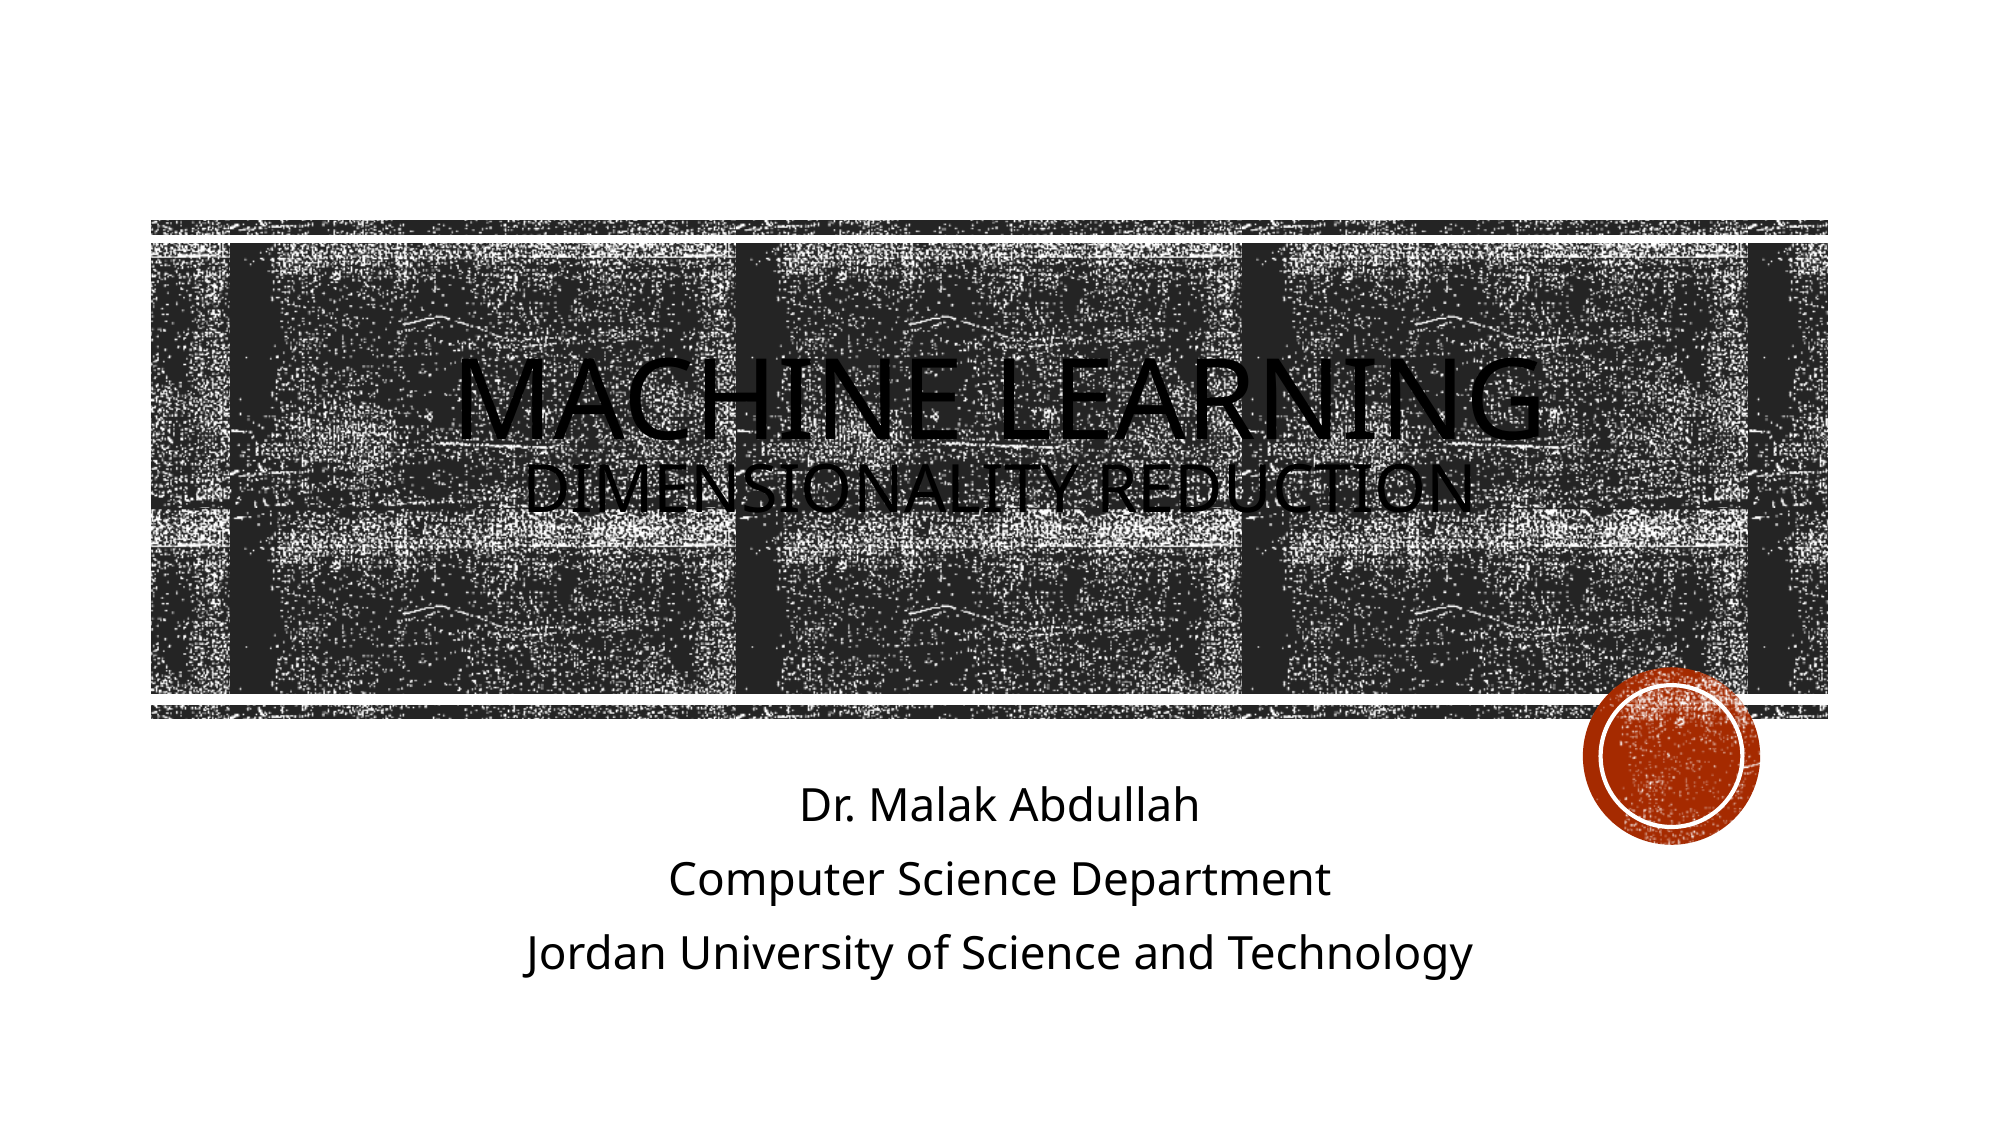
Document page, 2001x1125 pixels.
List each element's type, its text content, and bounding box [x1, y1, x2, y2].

subtitle Dr. Malak Abdullah Computer Science Department Jordan University of Science and Technology [249, 773, 1750, 1003]
title Machine Learning Dimensionality Reduction [249, 225, 1750, 653]
